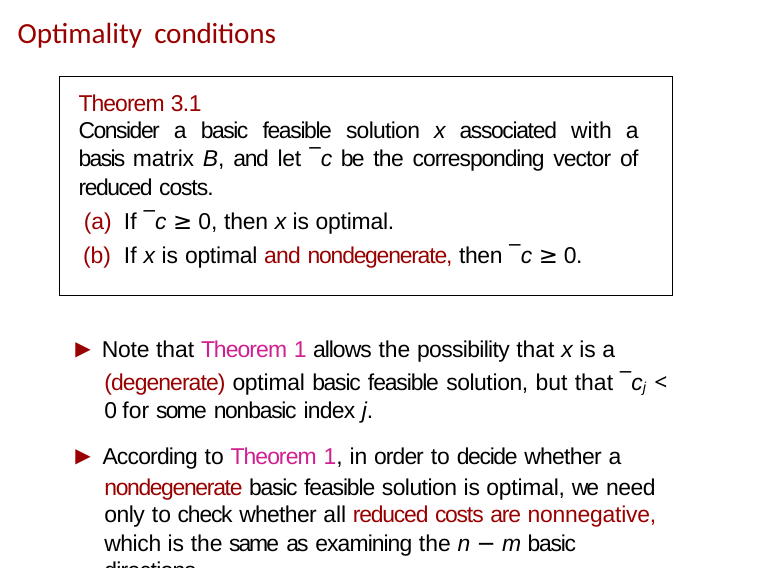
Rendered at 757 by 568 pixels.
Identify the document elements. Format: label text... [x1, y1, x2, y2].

title Optimality conditions [15, 11, 683, 110]
text_box Theorem 3.1 Consider a basic feasible solution x associated with a basis matrix B, and let ¯c be the corresponding vector of reduced costs. If ¯c ≥ 0, then x is optimal. If x is optimal and nondegenerate, then ¯c ≥ 0. ▶ Note that Theorem 1 allows the possibility that x is a (degenerate) optimal basic feasible solution, but that ¯cj < 0 for some nonbasic index j. ▶ According to Theorem 1, in order to decide whether a nondegenerate basic feasible solution is optimal, we need only to check whether all reduced costs are nonnegative, which is the same as examining the n − m basic directions. [67, 86, 682, 568]
